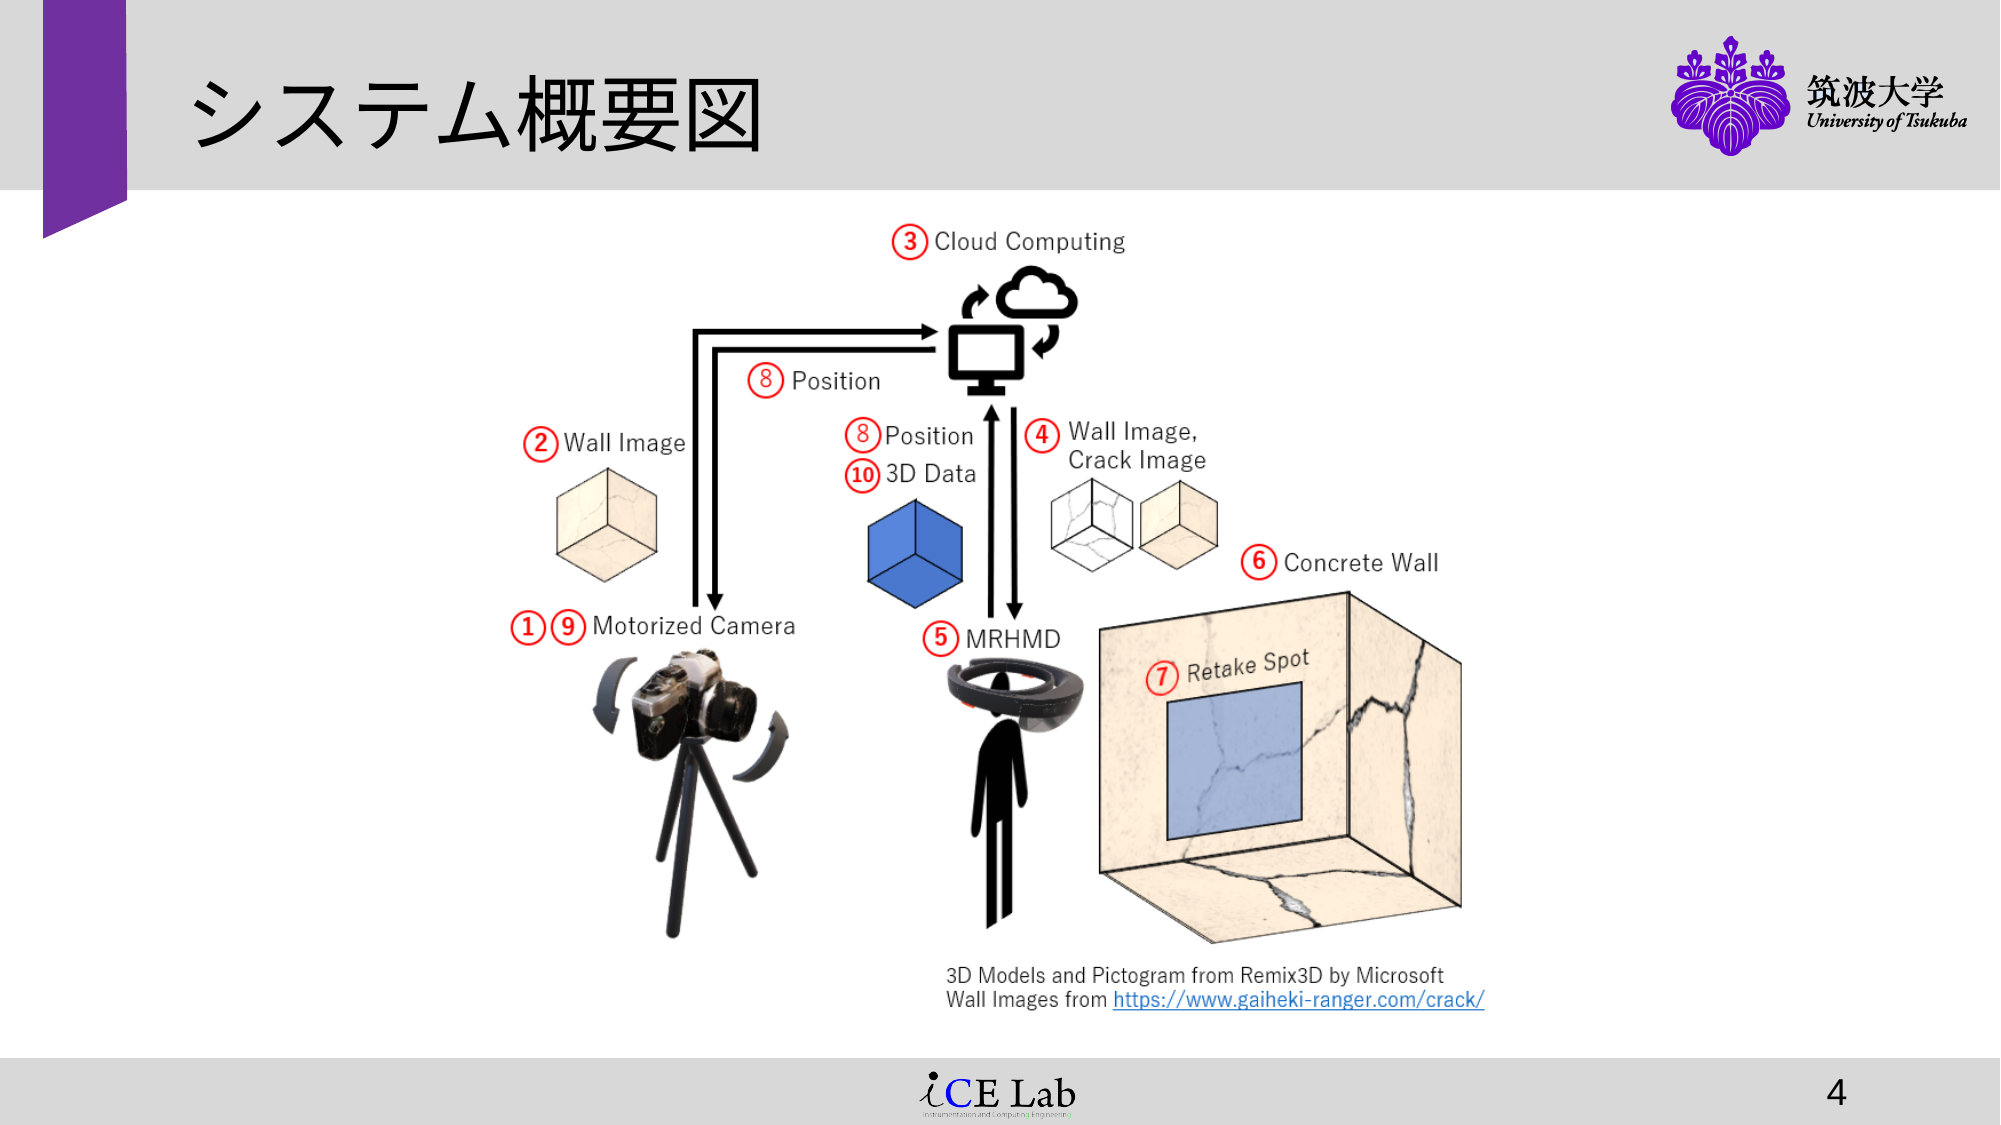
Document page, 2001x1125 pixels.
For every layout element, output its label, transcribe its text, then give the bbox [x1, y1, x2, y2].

picture [919, 1071, 1082, 1121]
picture [497, 209, 1503, 1023]
picture [1671, 36, 1967, 156]
title システム概要図 [170, 59, 1863, 178]
slide_number ‹#› [1412, 1054, 1863, 1125]
